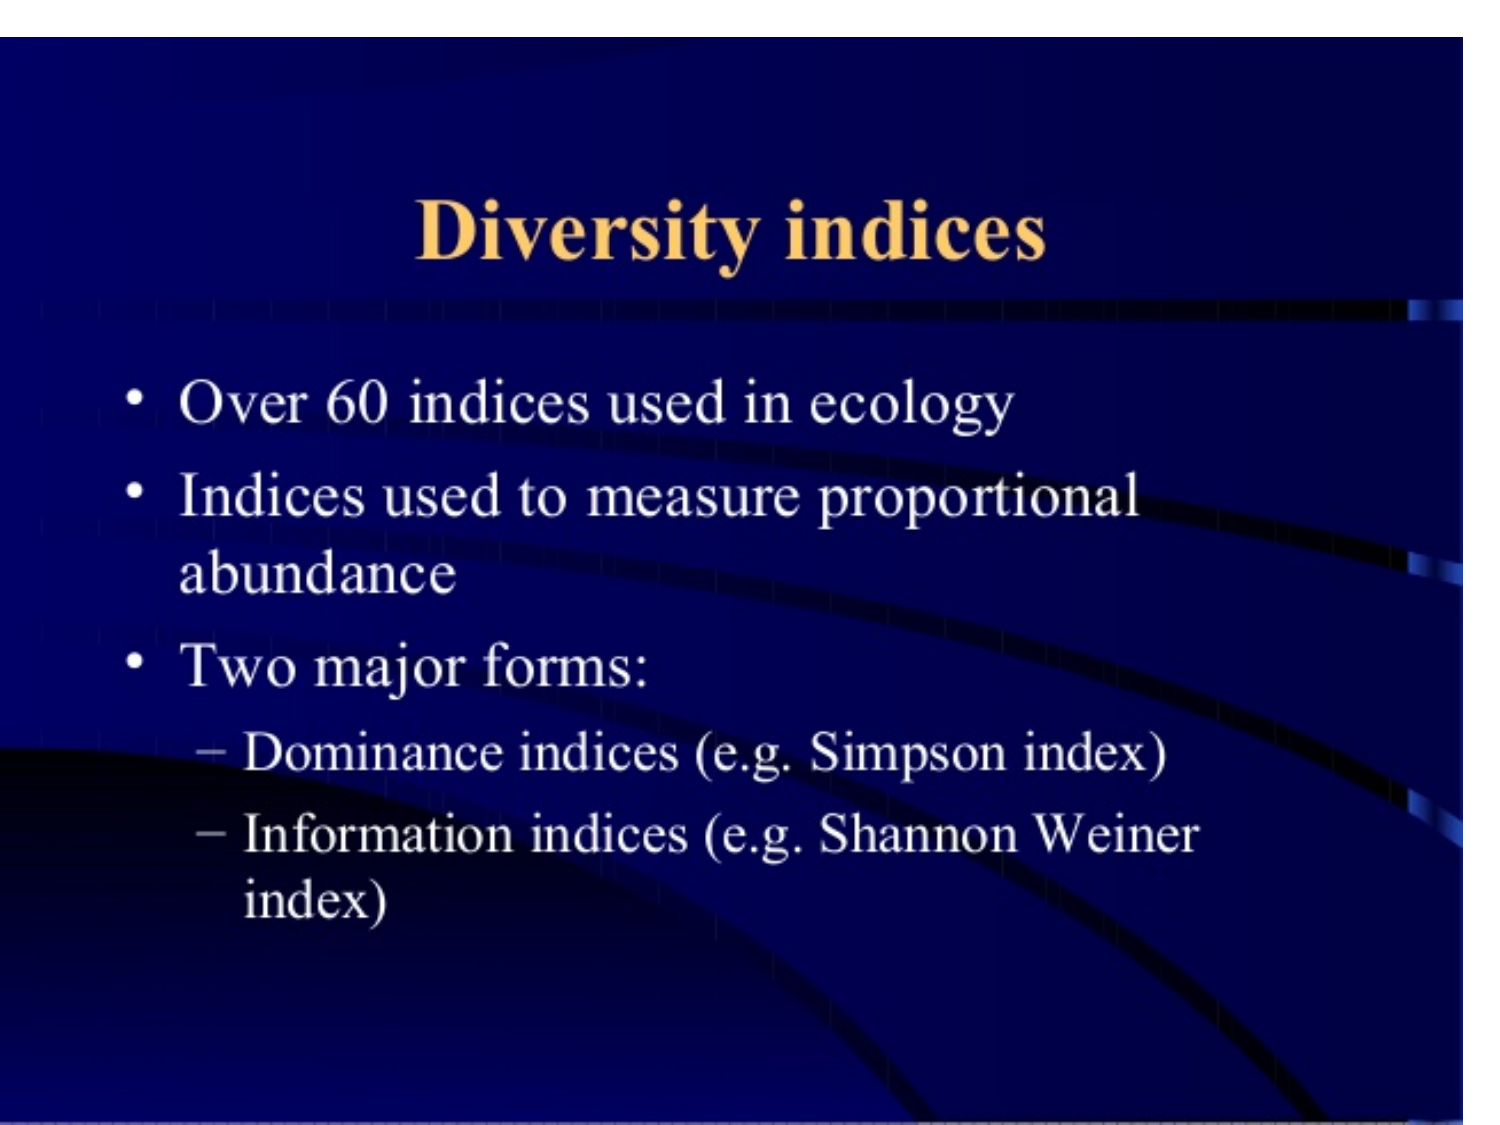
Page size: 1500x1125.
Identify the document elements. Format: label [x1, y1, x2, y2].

list [0, 37, 1463, 1125]
